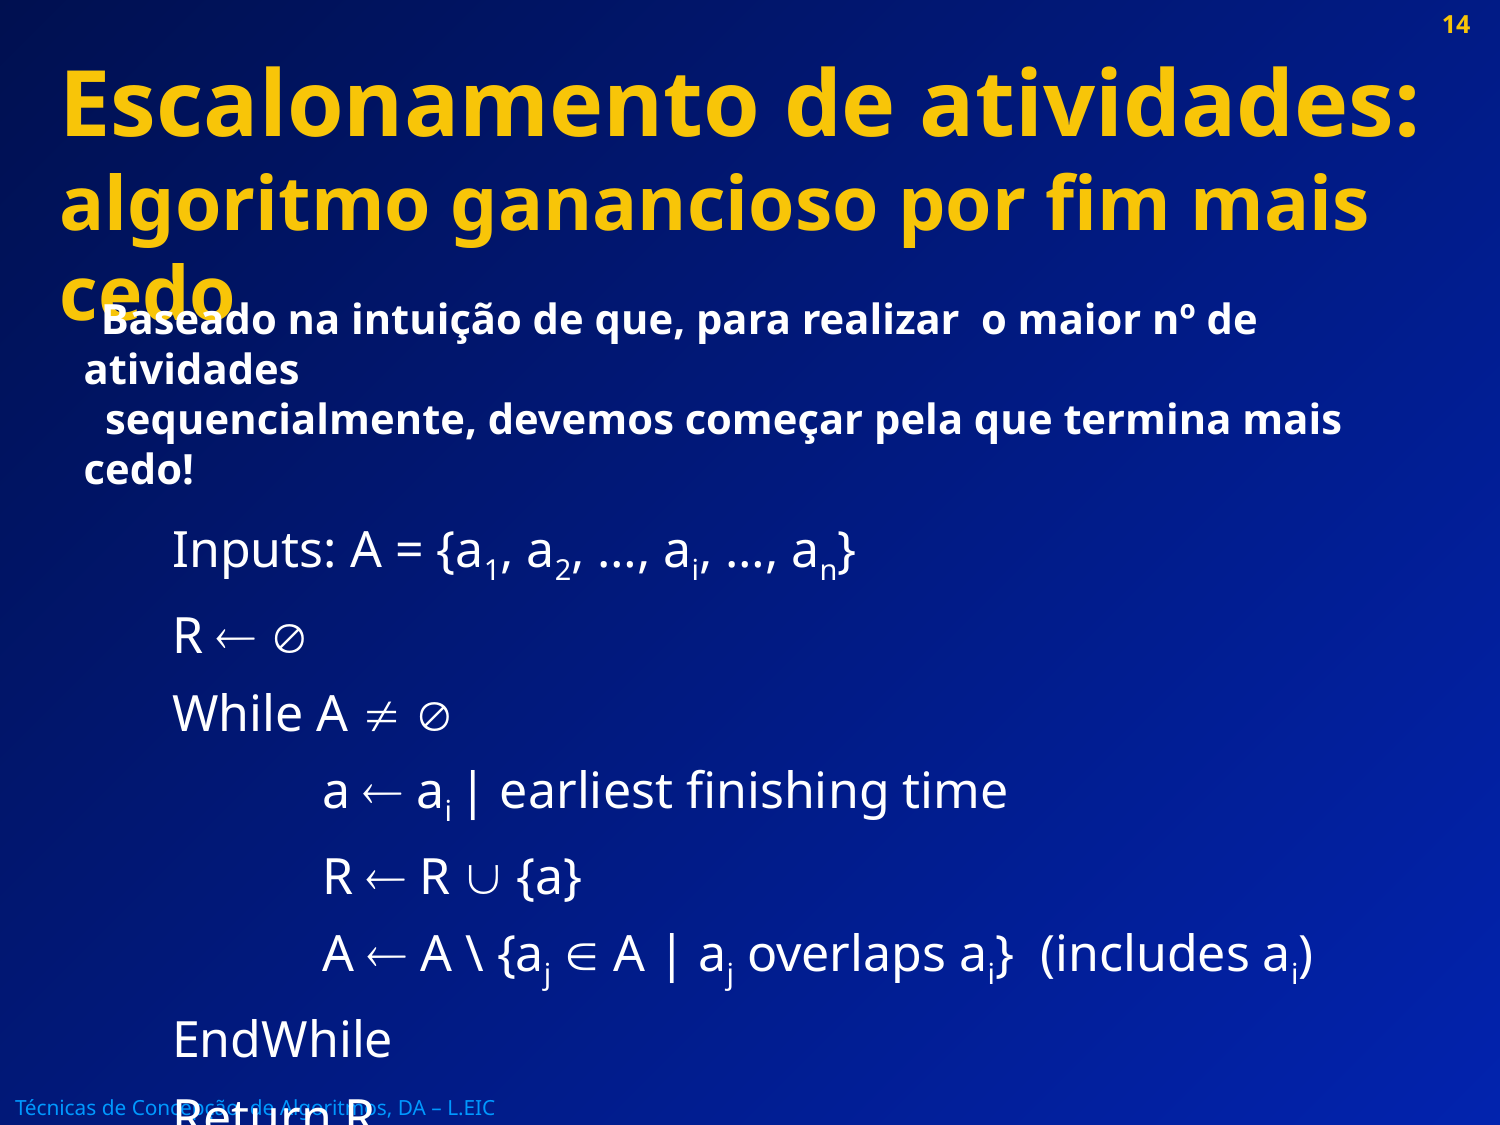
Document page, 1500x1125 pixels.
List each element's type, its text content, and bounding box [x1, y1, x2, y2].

title Escalonamento de atividades: algoritmo ganancioso por fim mais cedo [44, 37, 1500, 255]
list Baseado na intuição de que, para realizar o maior nº de atividades sequencialmente, devemos começar pela que termina mais cedo! Inputs: A = {a1, a2, …, ai, …, an} R   While A   a  ai | earliest finishing time R  R  {a} A  A \ {aj  A | aj overlaps ai} (includes ai) EndWhile Return R [63, 284, 1465, 1043]
